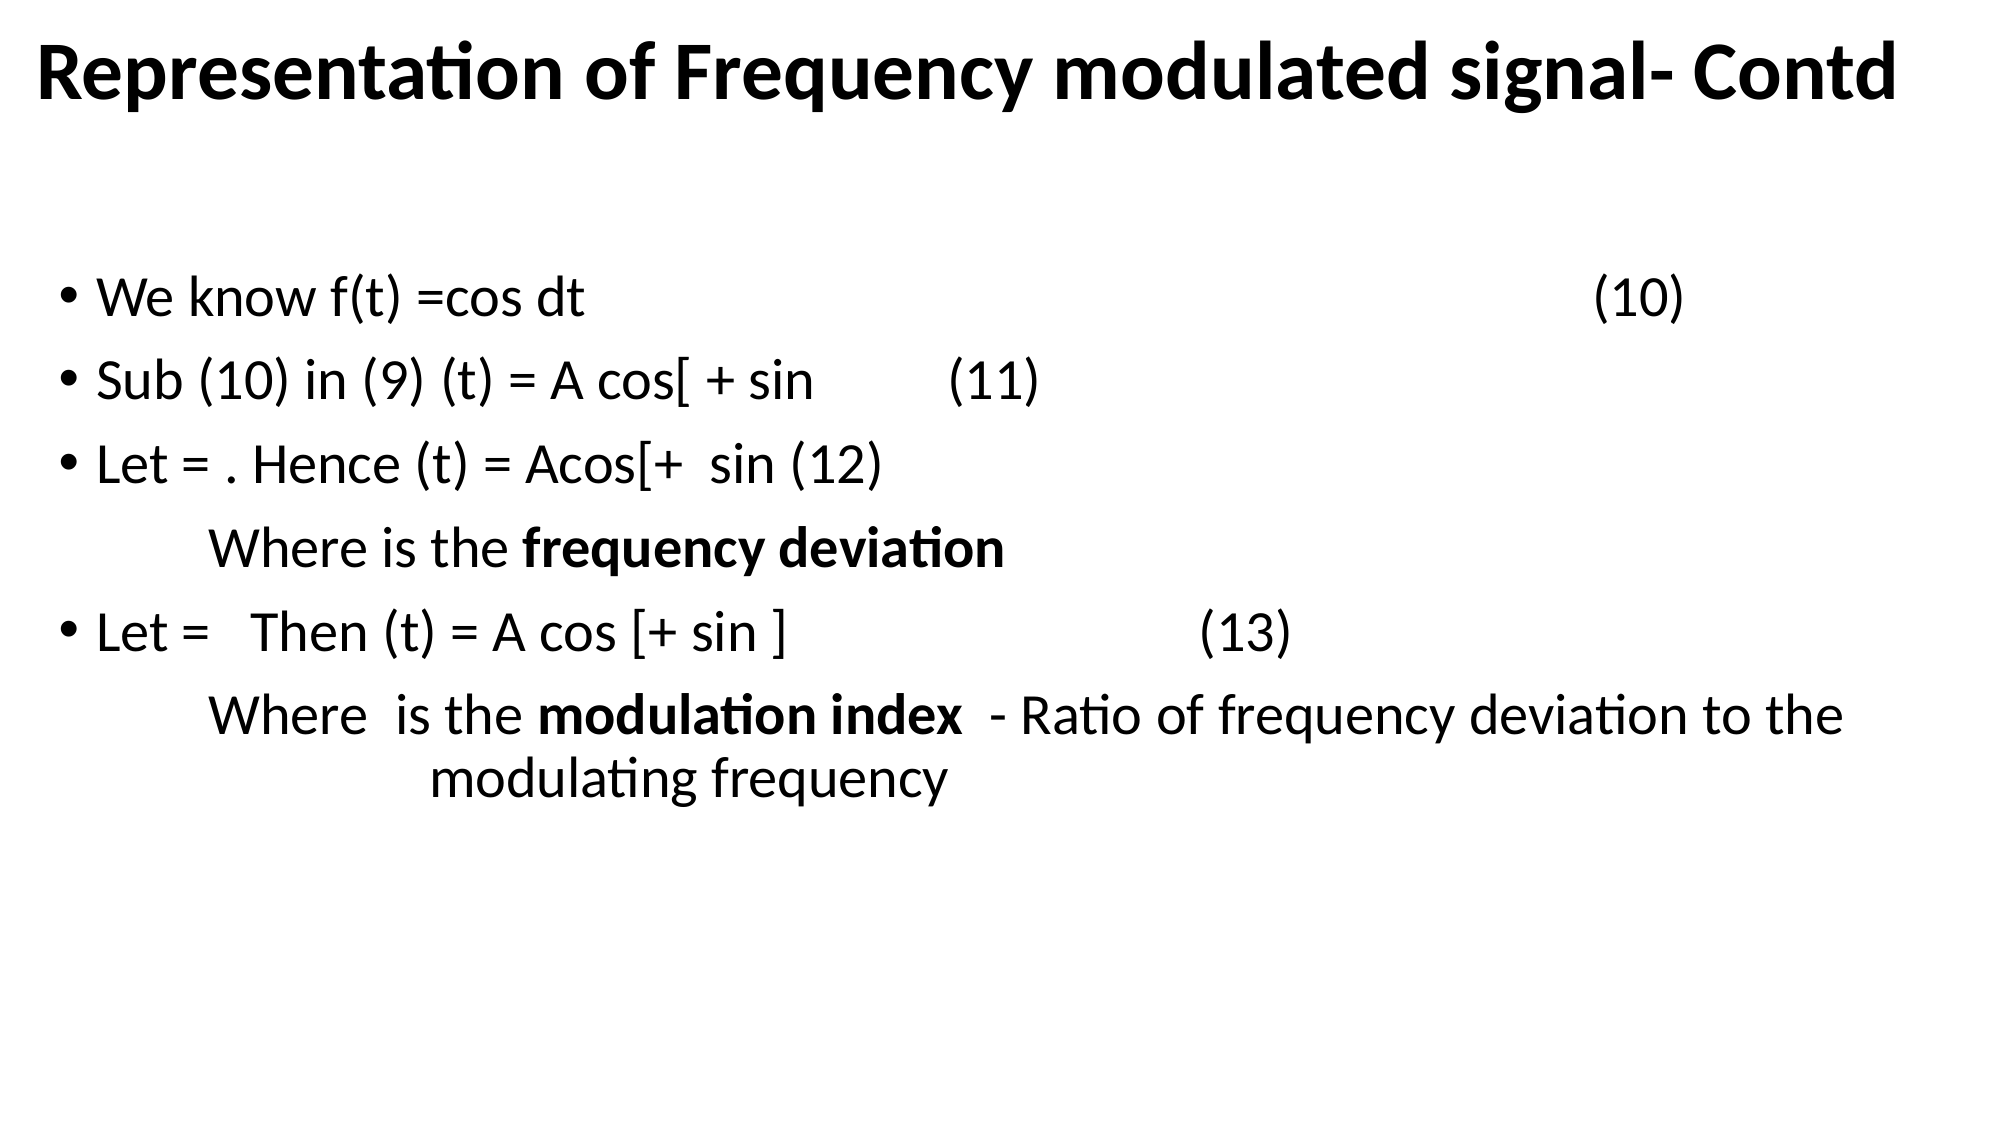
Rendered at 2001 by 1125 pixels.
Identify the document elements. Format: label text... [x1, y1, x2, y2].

title Representation of Frequency modulated signal- Contd [21, 17, 1930, 128]
